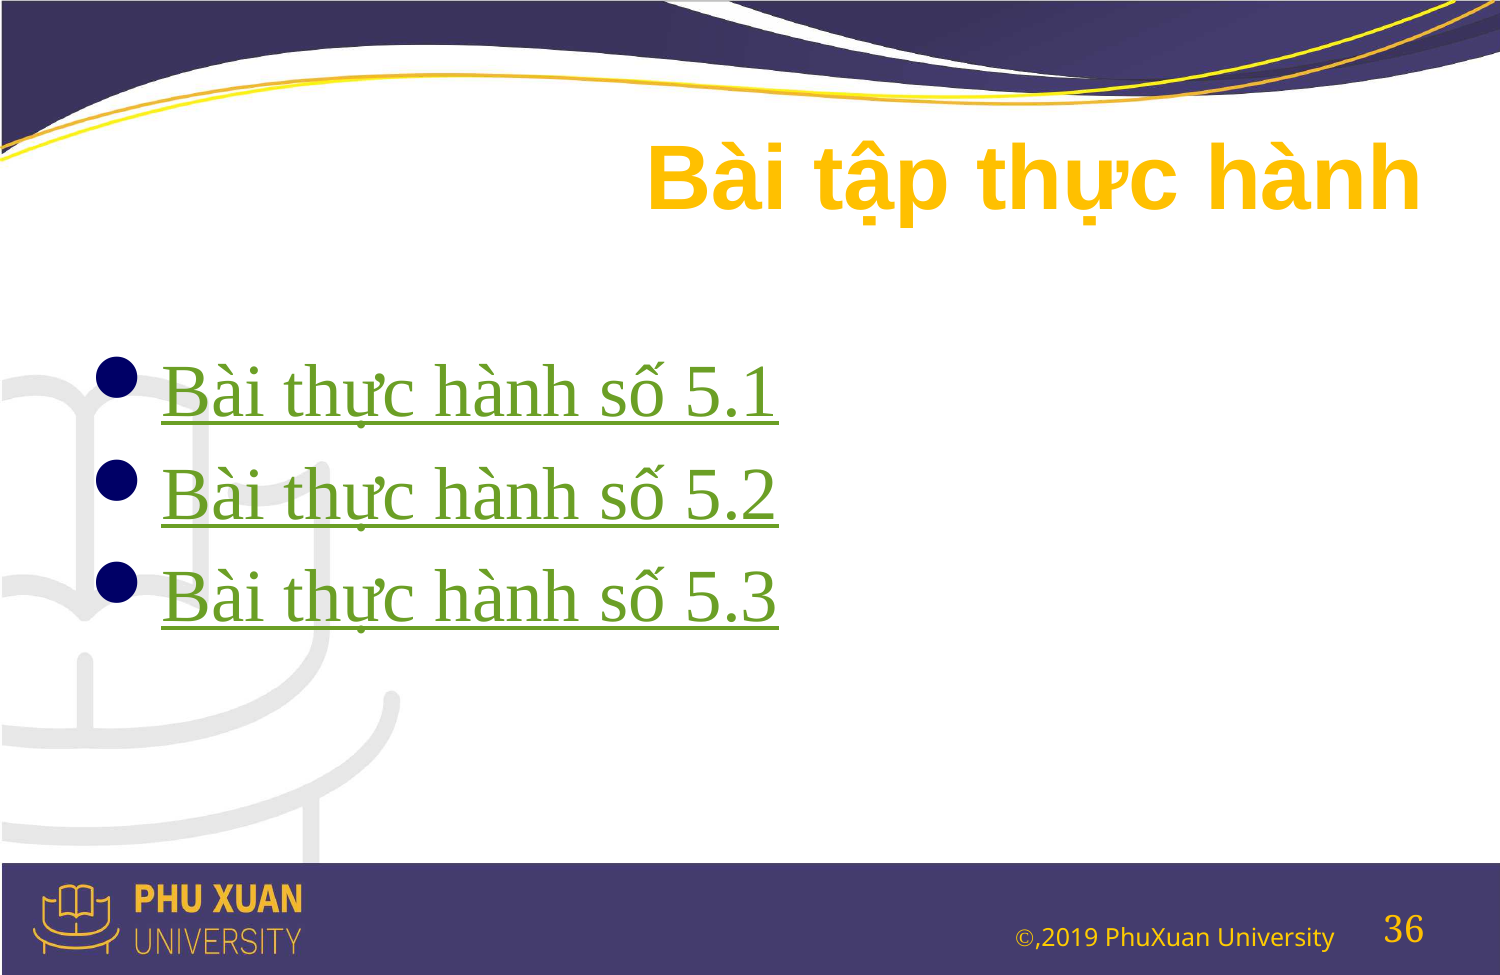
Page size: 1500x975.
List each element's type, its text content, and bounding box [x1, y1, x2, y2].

title Bài tập thực hành [75, 65, 1425, 228]
picture [0, 0, 1500, 975]
slide_number 36 [1299, 903, 1425, 956]
list Bài thực hành số 5.1 Bài thực hành số 5.2 Bài thực hành số 5.3 [75, 231, 1425, 856]
